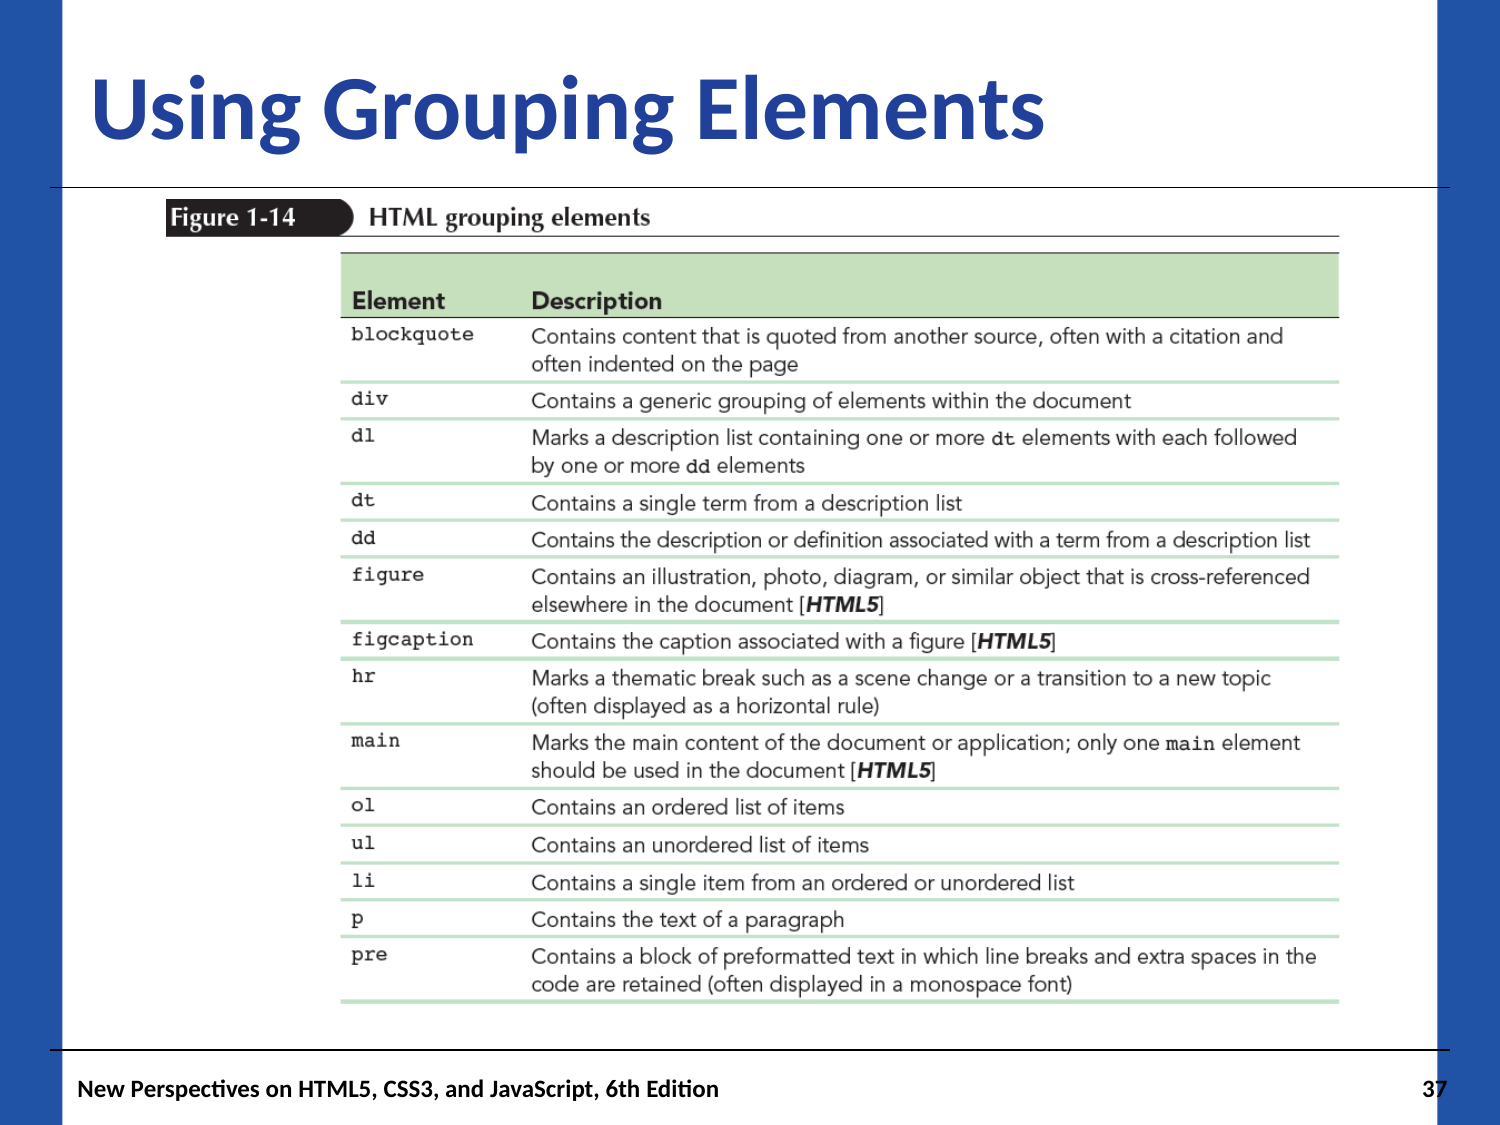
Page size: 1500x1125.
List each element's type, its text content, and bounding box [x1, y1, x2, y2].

footer New Perspectives on HTML5, CSS3, and JavaScript, 6th Edition [62, 1050, 1413, 1125]
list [166, 199, 1347, 1006]
slide_number 37 [1413, 1050, 1463, 1125]
title Using Grouping Elements [74, 24, 1438, 181]
